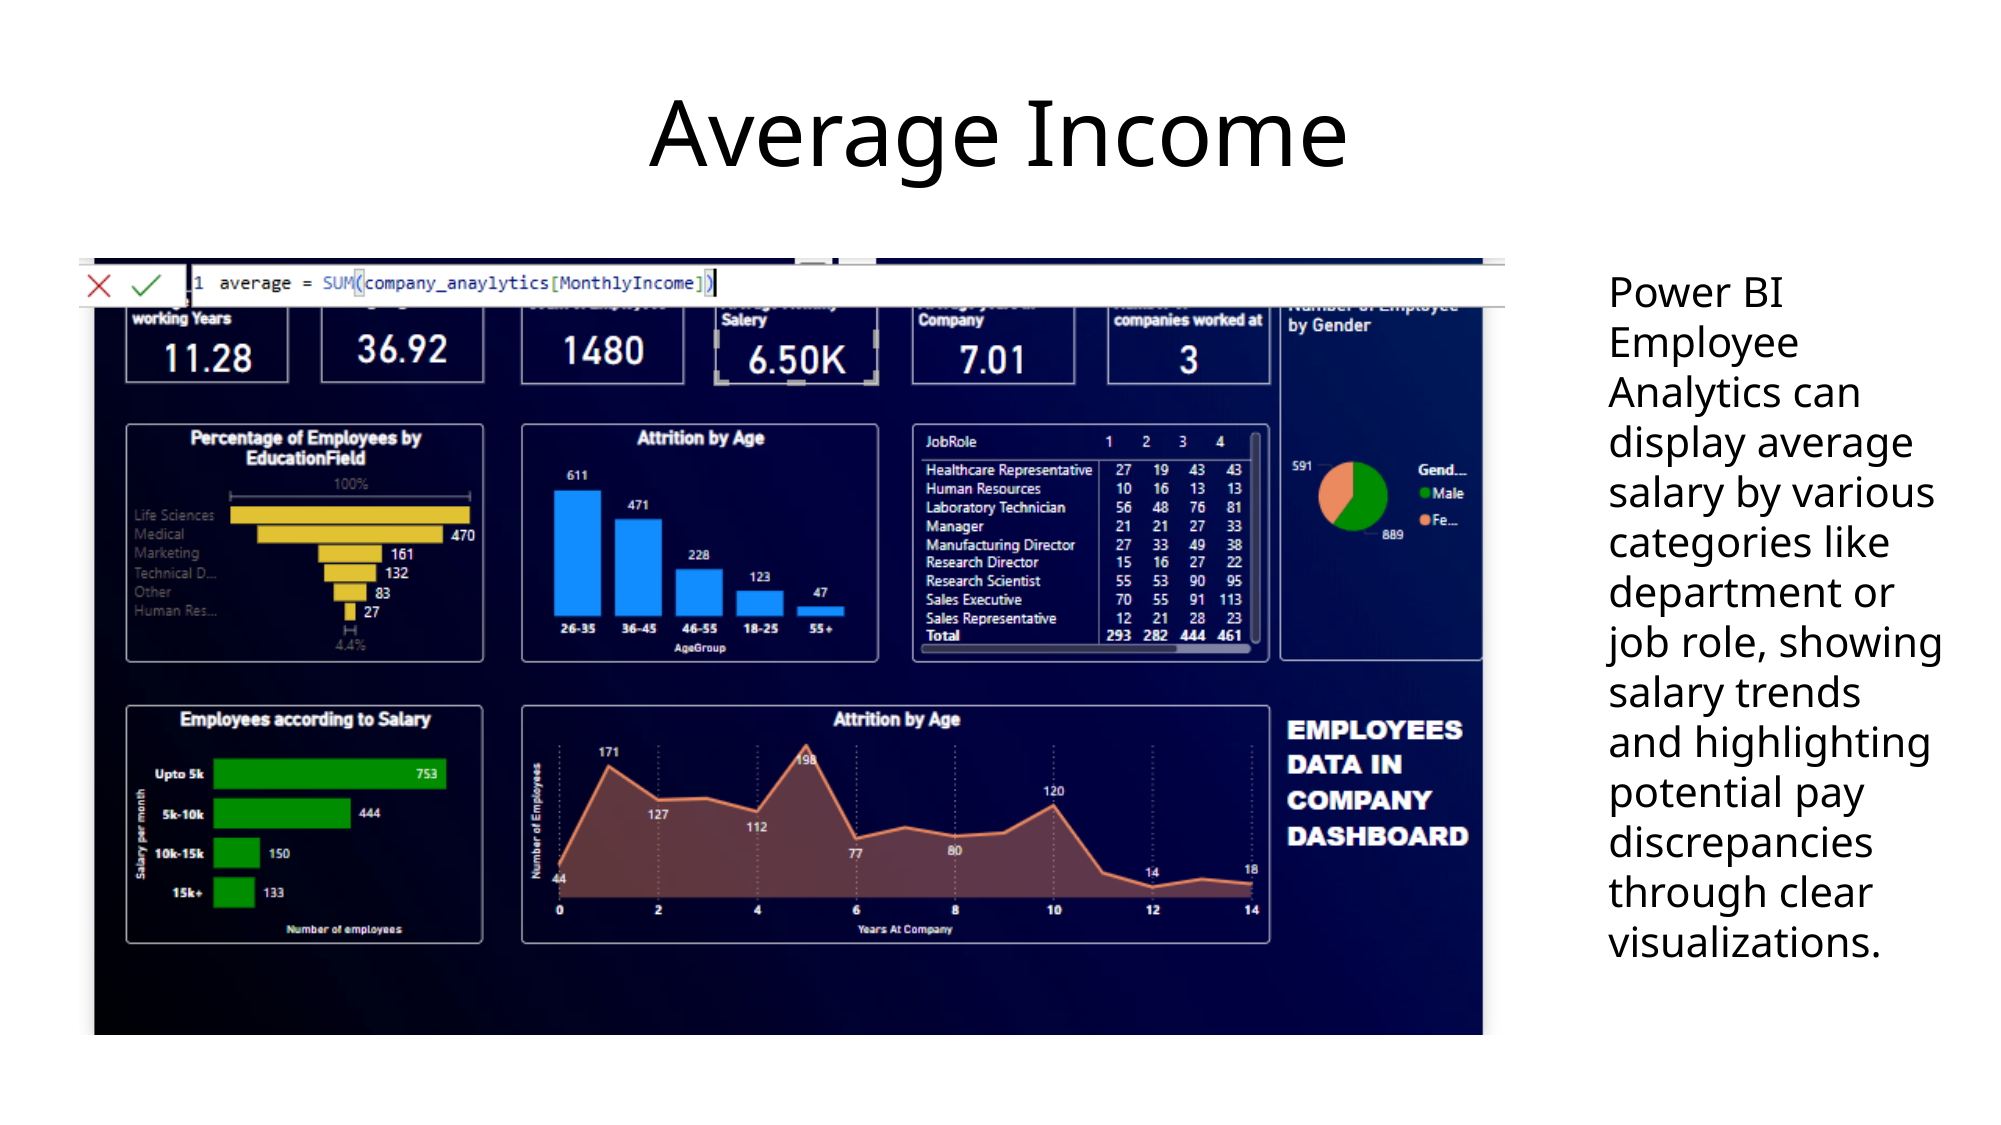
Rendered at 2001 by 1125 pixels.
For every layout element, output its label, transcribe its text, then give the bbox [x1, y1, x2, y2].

text_box Power BI Employee Analytics can display average salary by various categories like department or job role, showing salary trends and highlighting potential pay discrepancies through clear visualizations. [1593, 258, 1962, 973]
title Average Income [137, 59, 1863, 215]
picture [79, 257, 1505, 1035]
